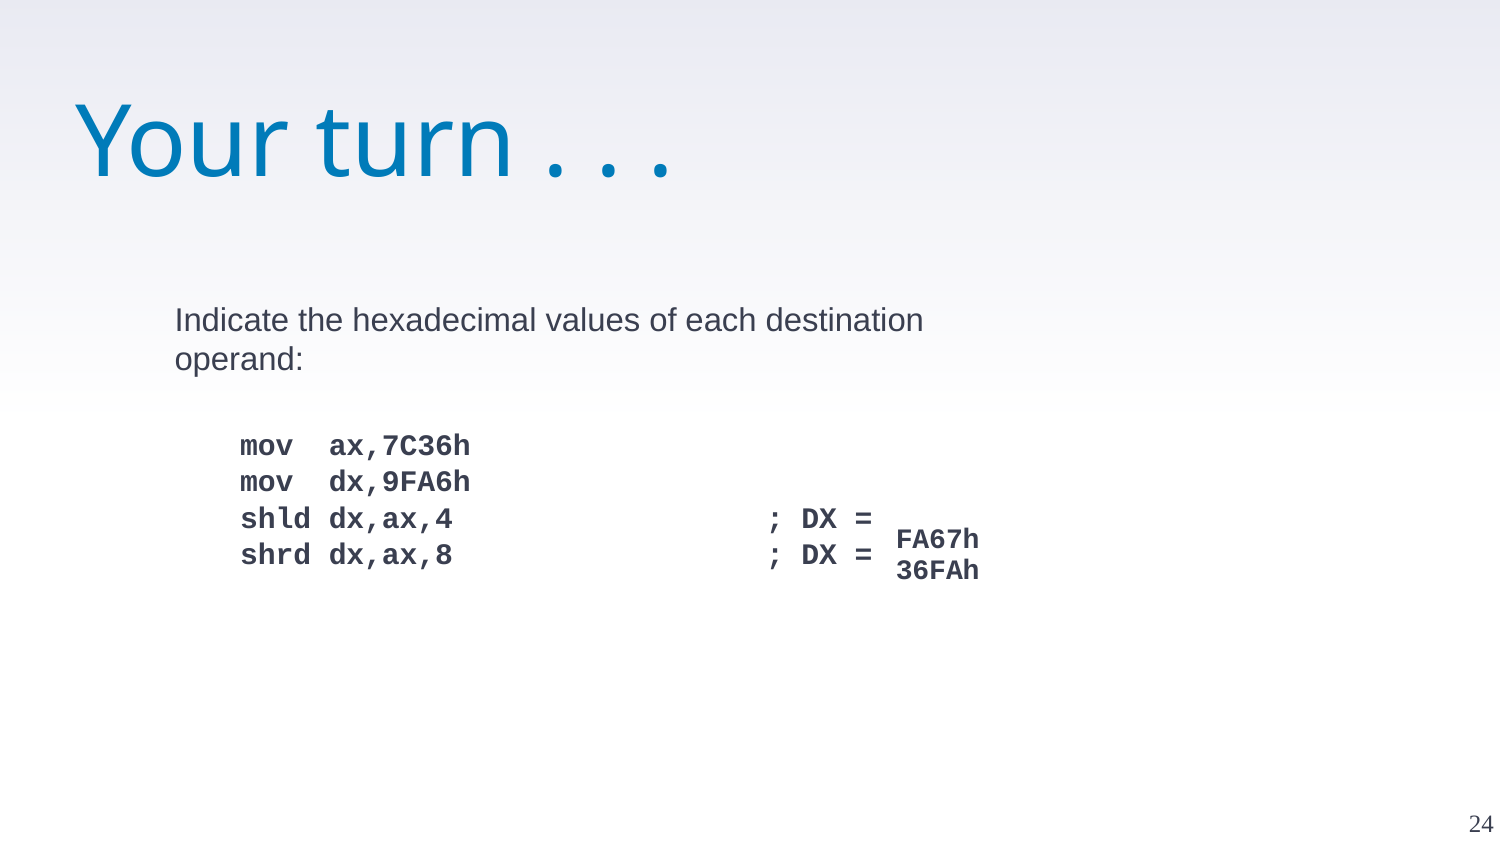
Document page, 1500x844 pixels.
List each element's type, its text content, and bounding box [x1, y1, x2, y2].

text_box mov ax,7C36h mov dx,9FA6h shld dx,ax,4 ; DX = shrd dx,ax,8 ; DX = [225, 421, 901, 586]
slide_number 24 [1418, 760, 1494, 838]
text_box Indicate the hexadecimal values of each destination operand: [159, 281, 1070, 394]
text_box FA67h 36FAh [879, 434, 1142, 604]
title Your turn . . . [75, 99, 1419, 277]
